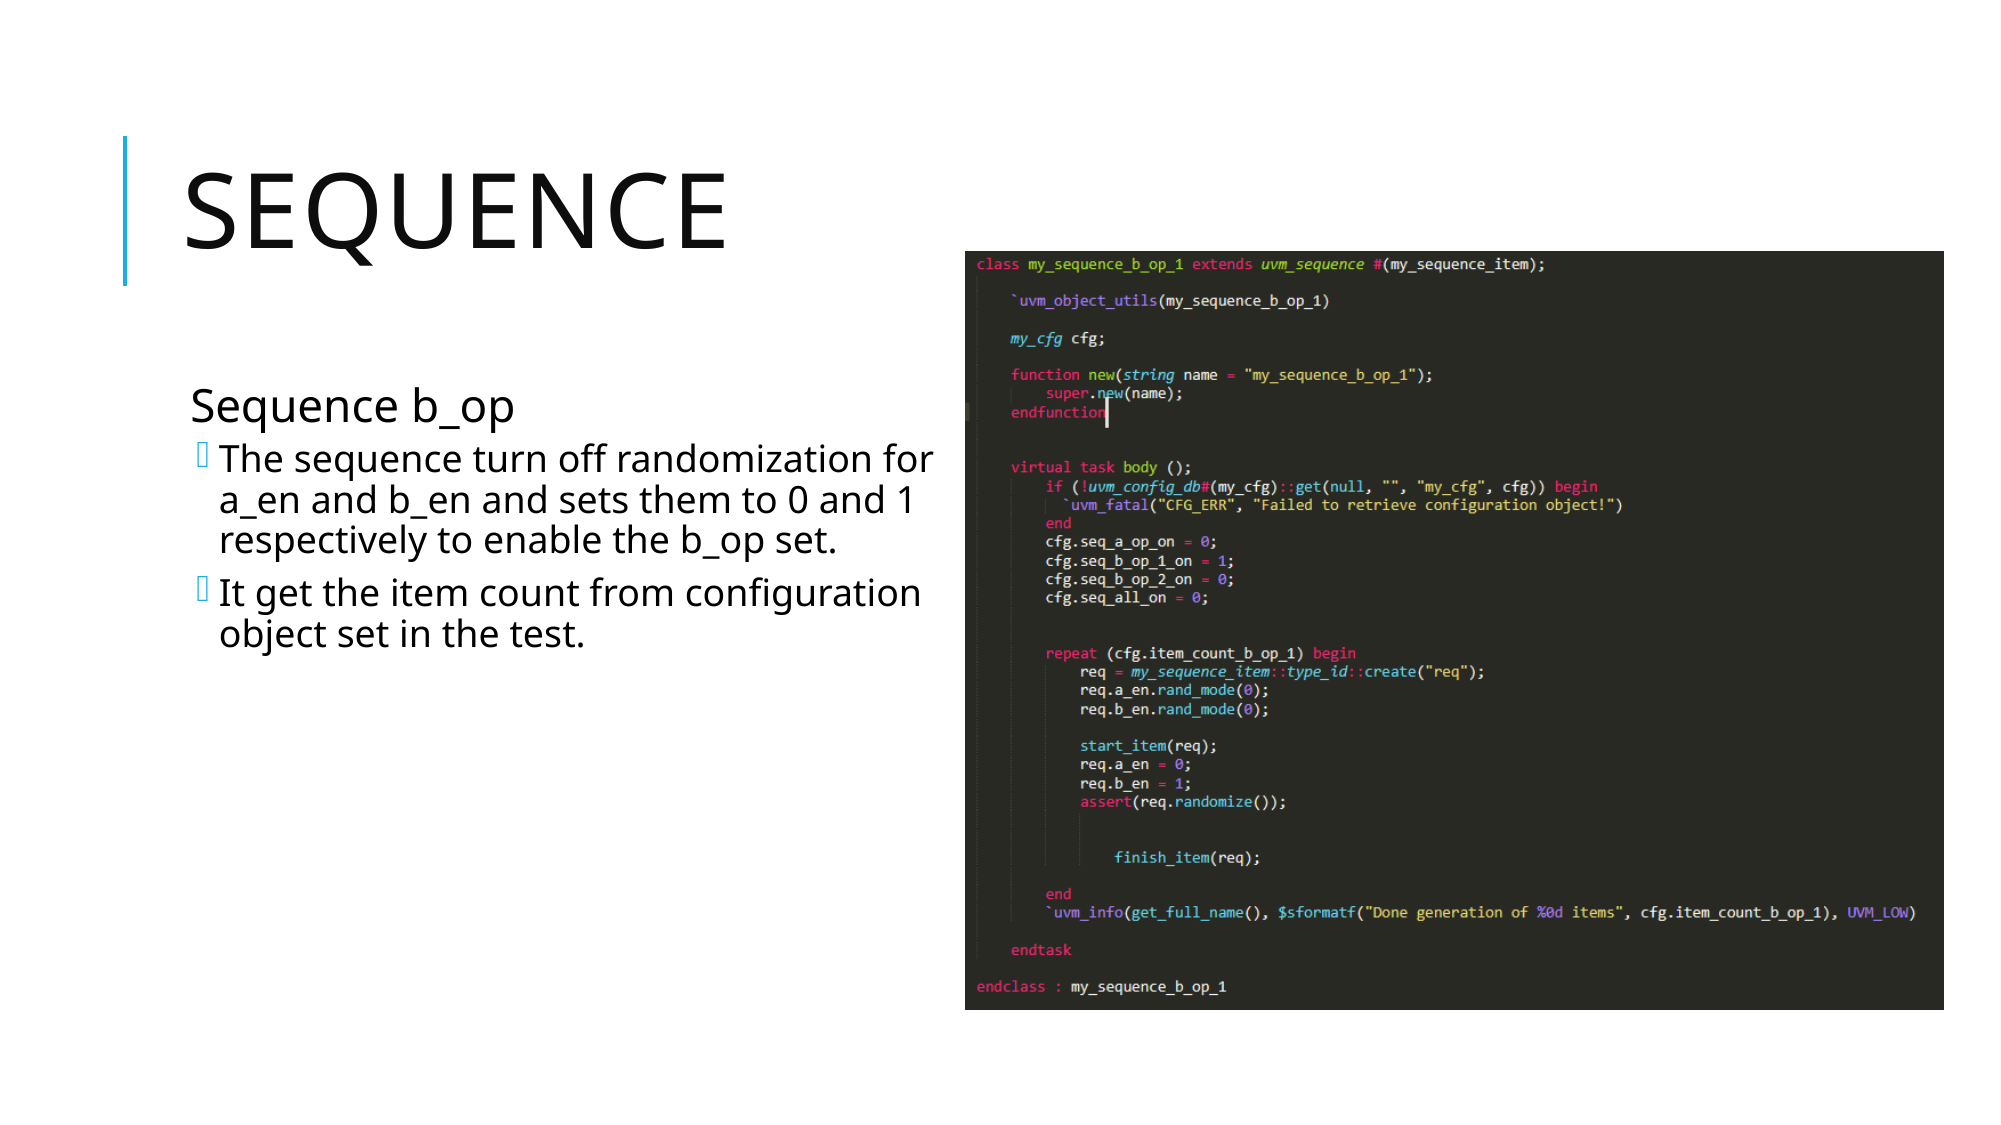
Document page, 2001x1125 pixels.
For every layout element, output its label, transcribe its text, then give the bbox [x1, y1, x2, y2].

title sequence [168, 96, 1763, 342]
list Sequence b_op The sequence turn off randomization for a_en and b_en and sets them to 0 and 1 respectively to enable the b_op set. It get the item count from configuration object set in the test. [168, 375, 948, 1035]
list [964, 251, 1945, 1011]
